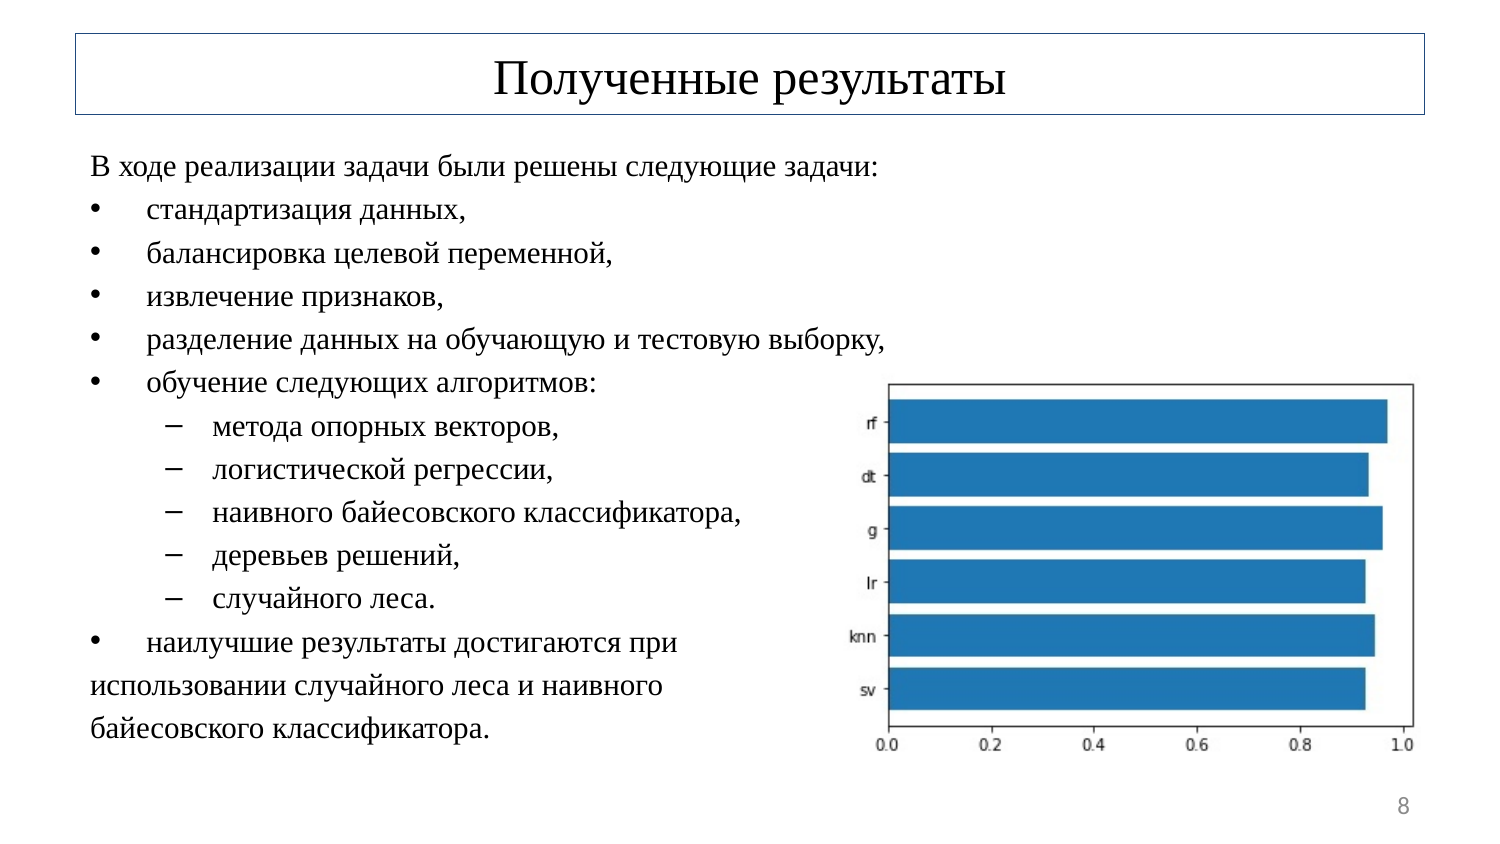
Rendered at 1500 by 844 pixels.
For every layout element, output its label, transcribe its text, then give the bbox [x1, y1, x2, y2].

title Полученные результаты [75, 33, 1425, 115]
slide_number 8 [1074, 792, 1425, 827]
list В ходе реализации задачи были решены следующие задачи: стандартизация данных, балансировка целевой переменной, извлечение признаков, разделение данных на обучающую и тестовую выборку, обучение следующих алгоритмов: метода опорных векторов, логистической регрессии, наивного байесовского классификатора, деревьев решений, случайного леса. наилучшие результаты достигаются при использовании случайного леса и наивного байесовского классификатора. [75, 138, 1425, 754]
picture [832, 362, 1500, 784]
